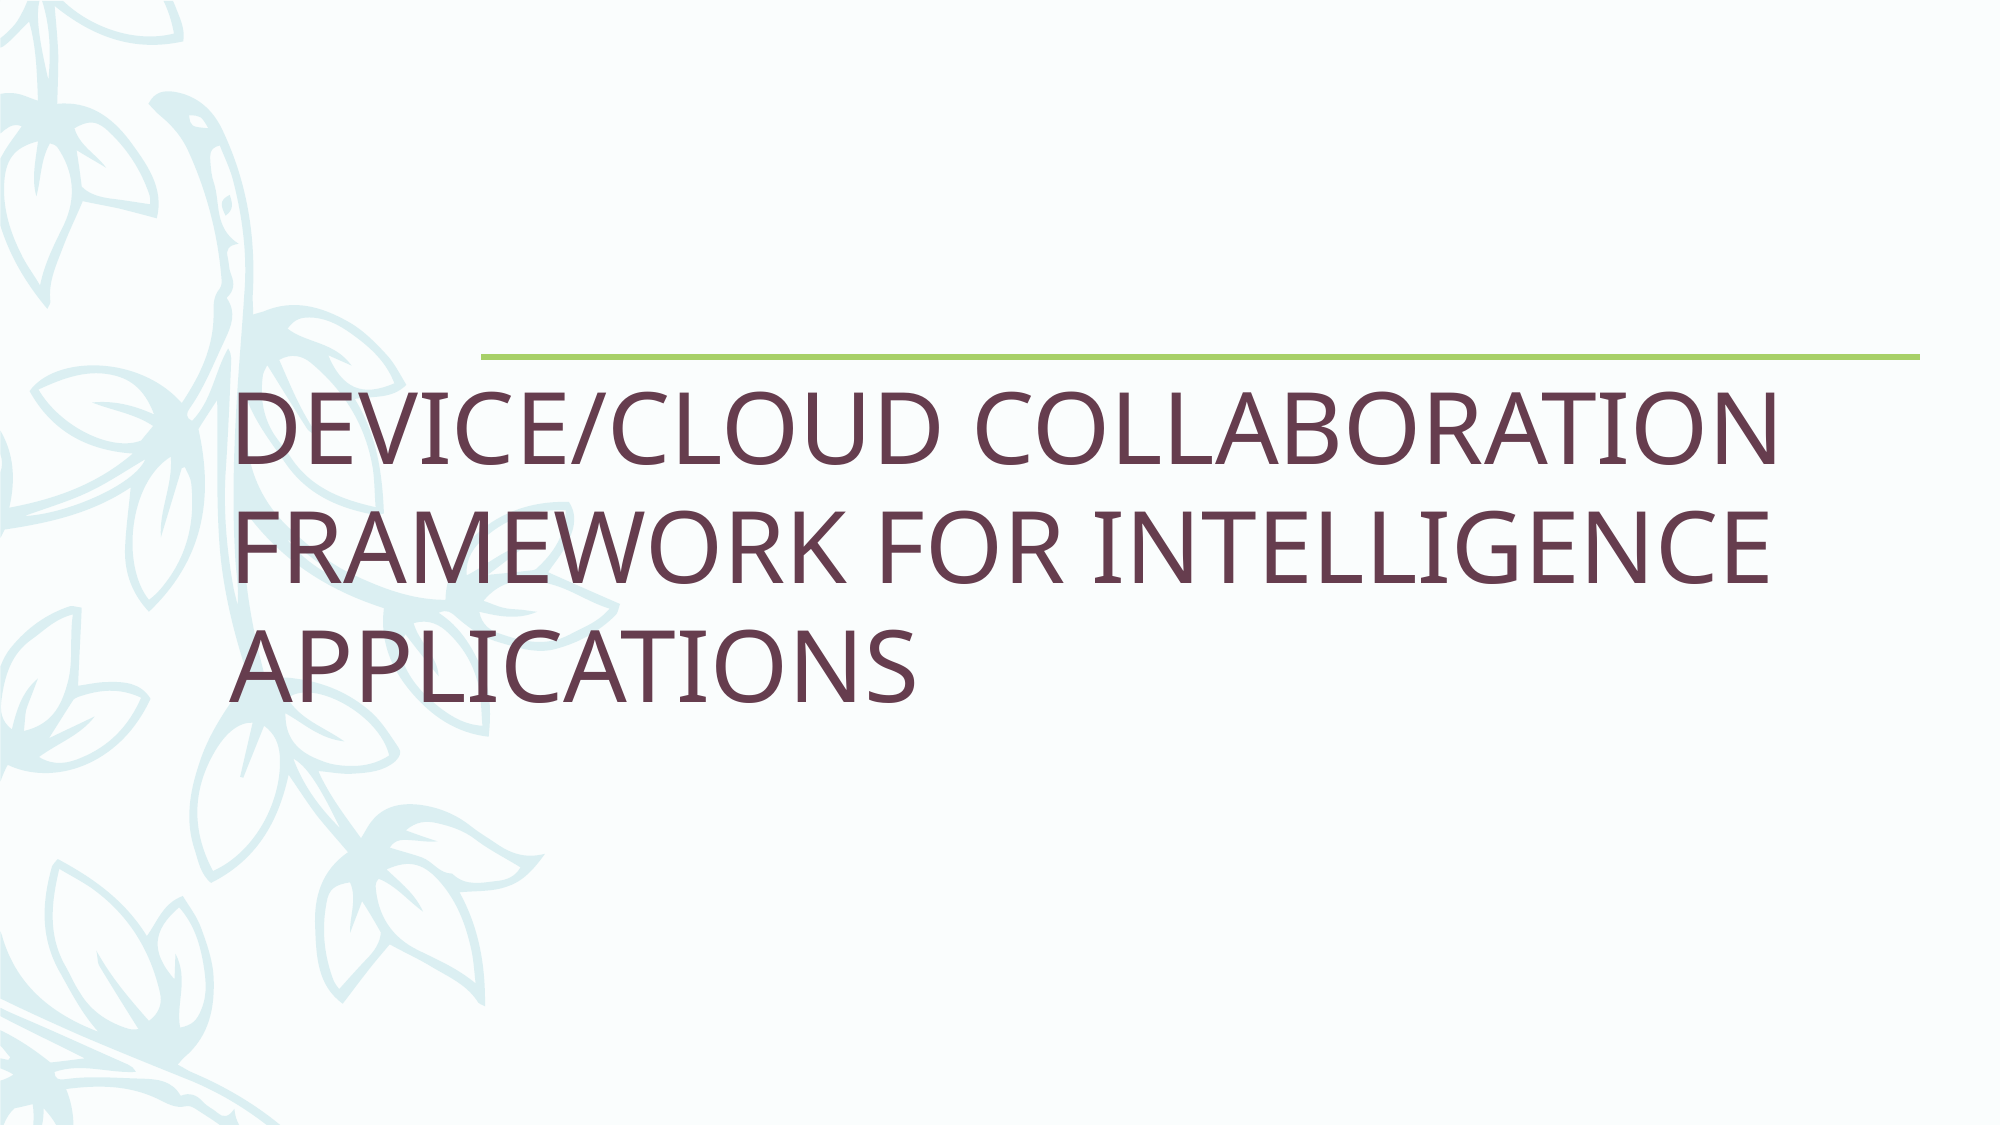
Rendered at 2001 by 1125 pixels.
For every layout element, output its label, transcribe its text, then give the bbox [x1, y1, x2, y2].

title DEVICE/CLOUD COLLABORATION FRAMEWORK FOR INTELLIGENCE APPLICATIONS [214, 362, 1920, 1125]
